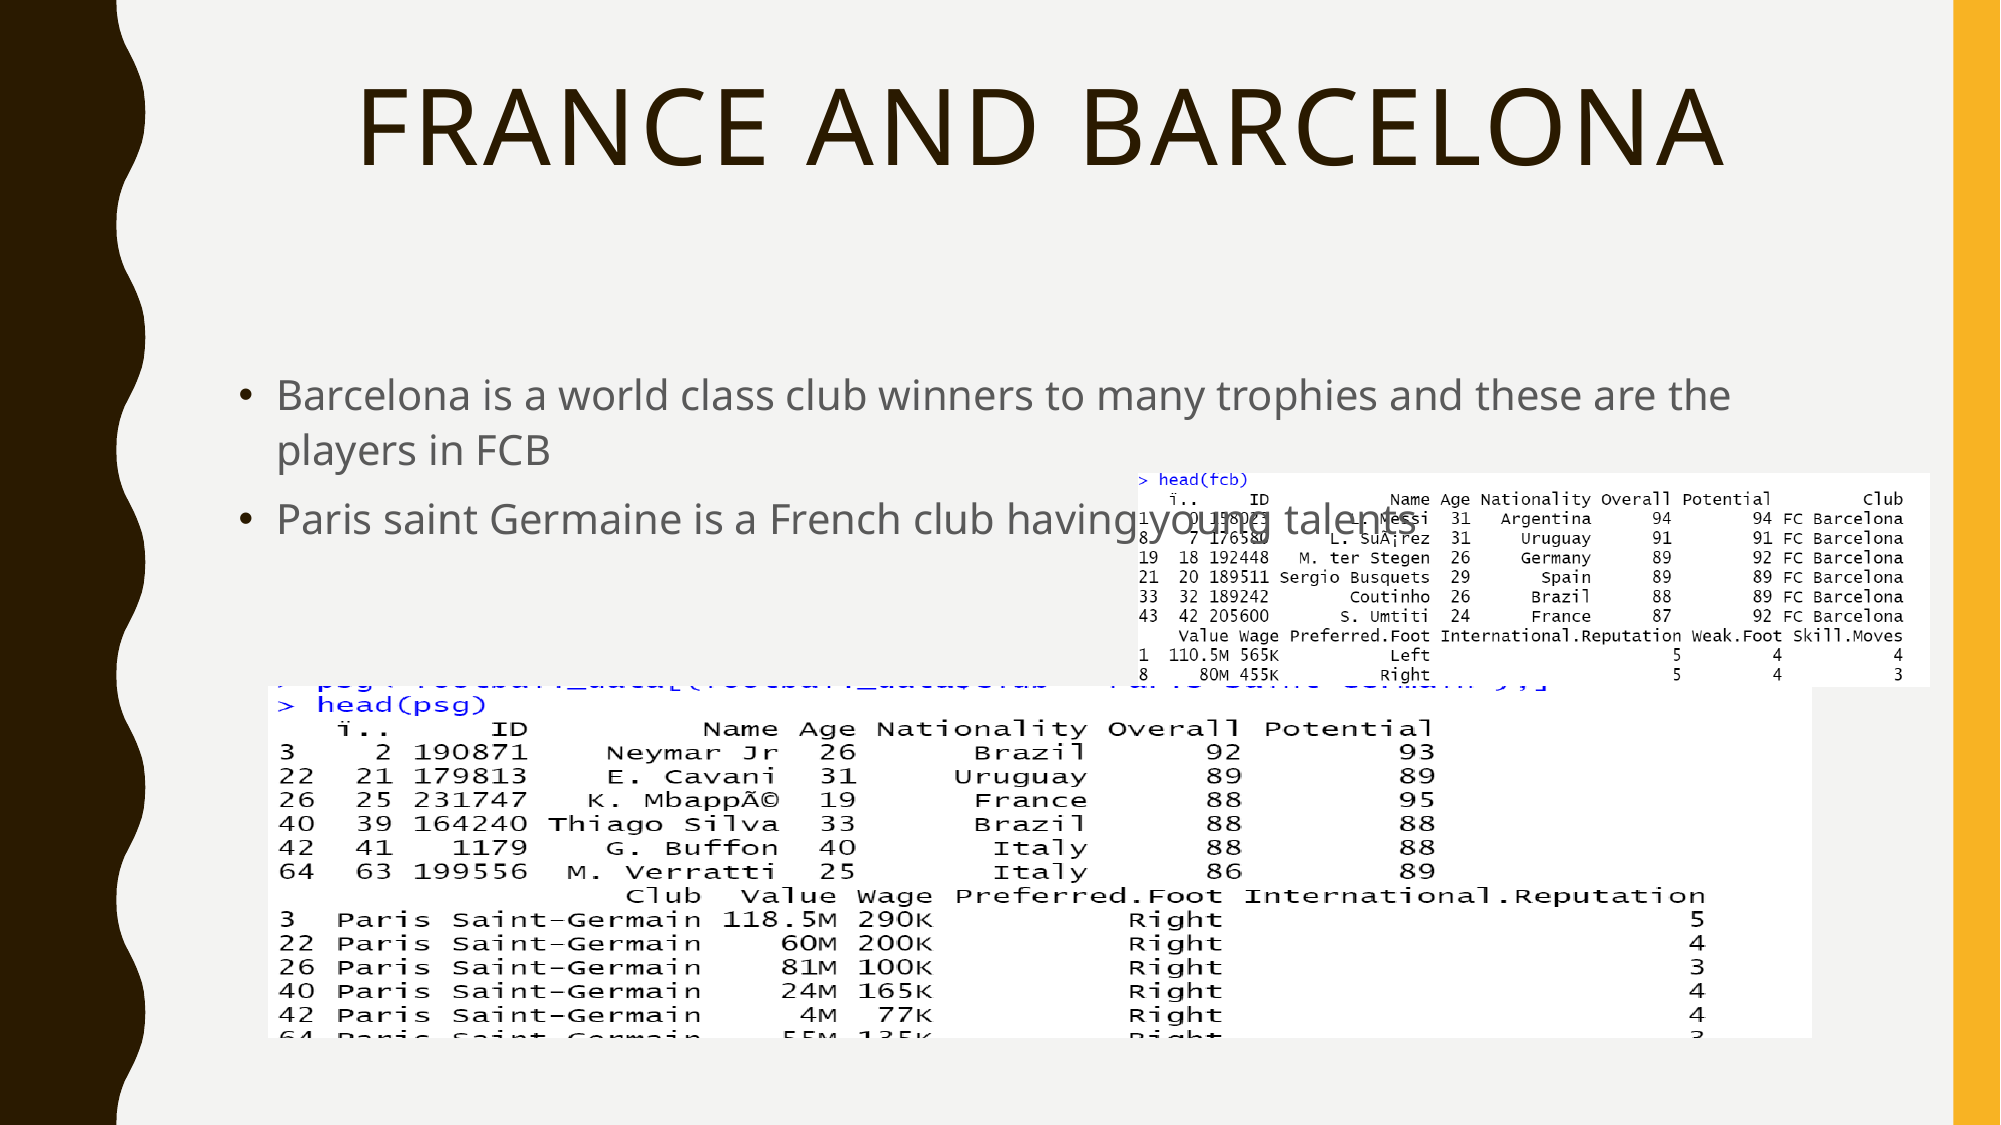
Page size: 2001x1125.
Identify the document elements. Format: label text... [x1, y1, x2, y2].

list Barcelona is a world class club winners to many trophies and these are the players in FCB Paris saint Germaine is a French club having young talents [223, 356, 1894, 946]
picture [268, 473, 1930, 1038]
title France and Barcelona [205, 66, 1875, 311]
